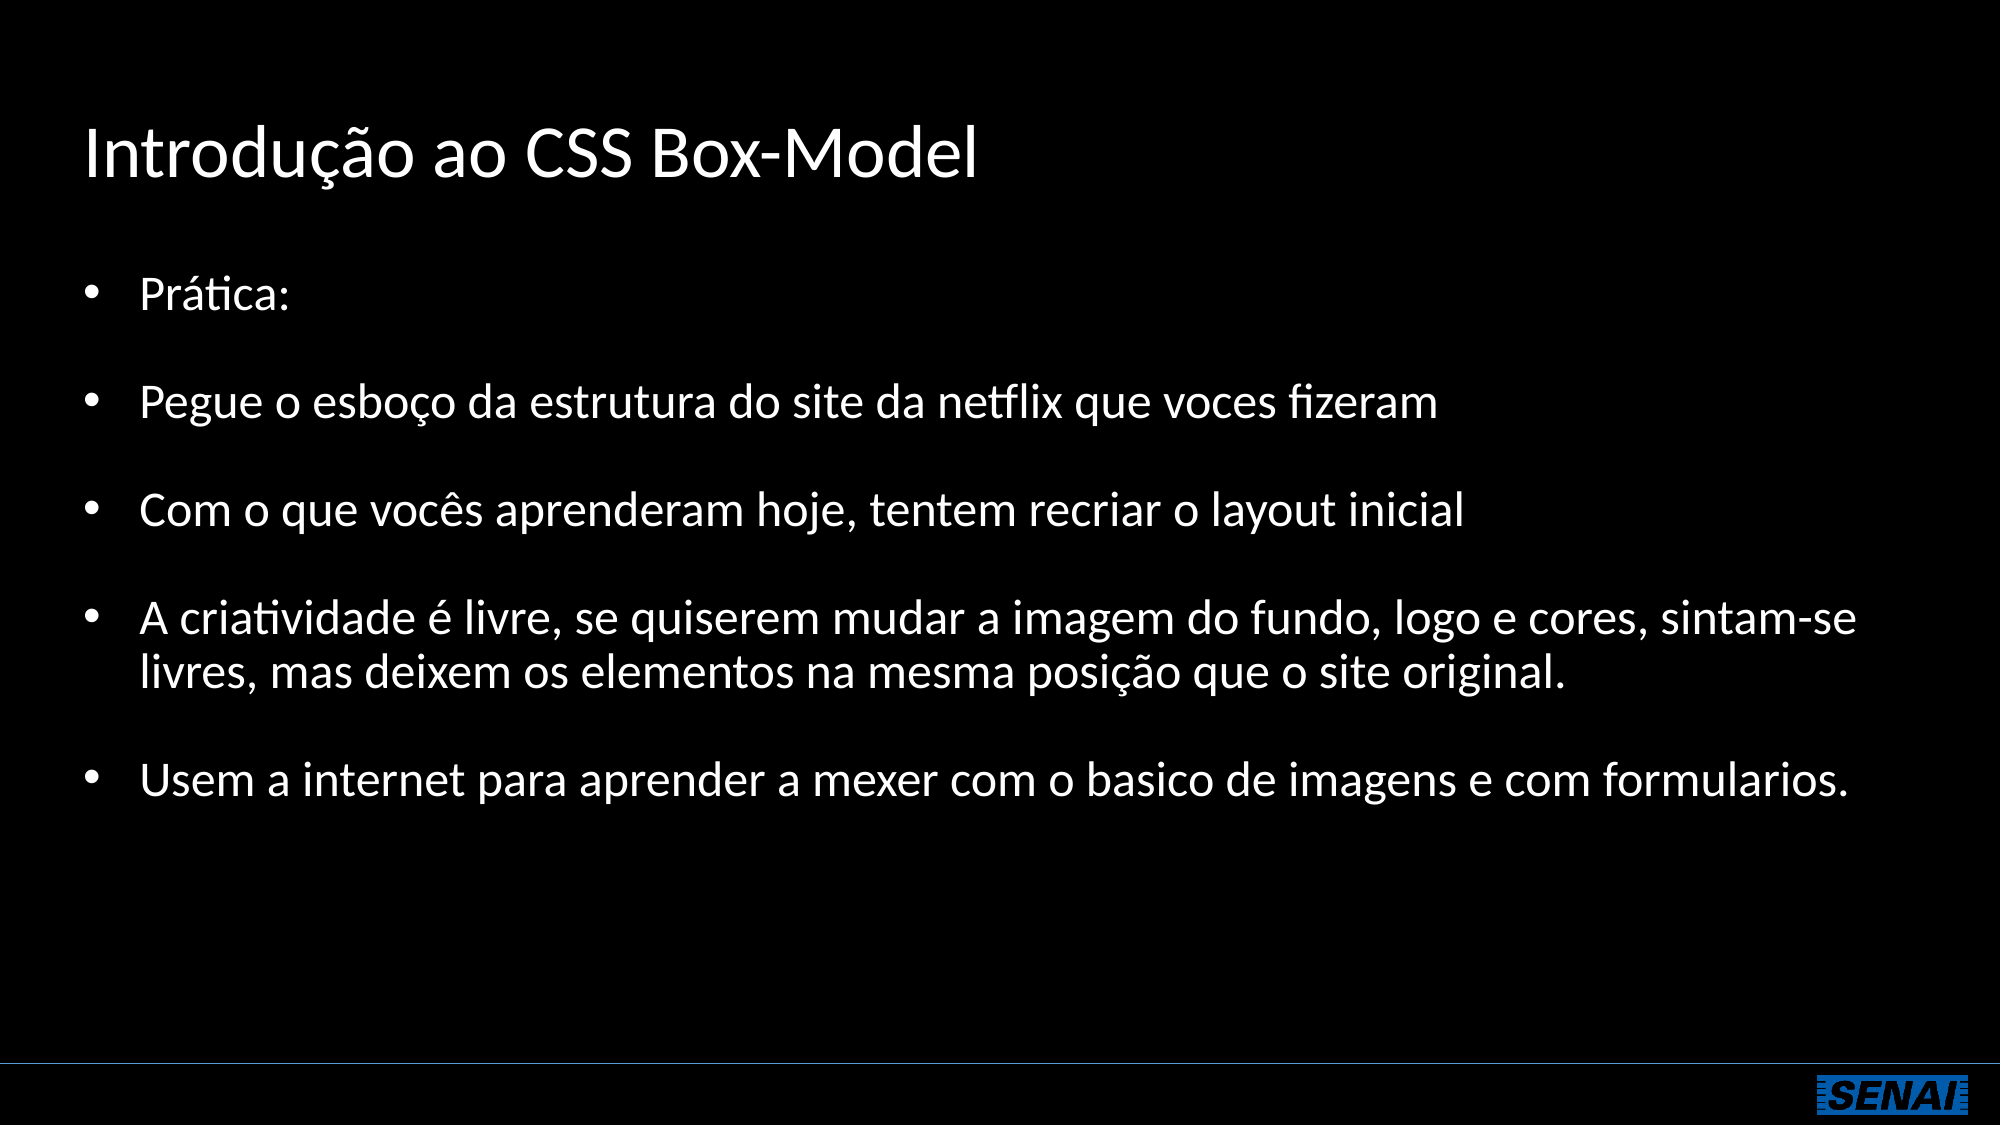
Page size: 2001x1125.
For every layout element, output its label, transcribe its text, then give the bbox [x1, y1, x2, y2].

list Prática: Pegue o esboço da estrutura do site da netflix que voces fizeram Com o que vocês aprenderam hoje, tentem recriar o layout inicial A criatividade é livre, se quiserem mudar a imagem do fundo, logo e cores, sintam-se livres, mas deixem os elementos na mesma posição que o site original. Usem a internet para aprender a mexer com o basico de imagens e com formularios. [68, 252, 1932, 1000]
title Introdução ao CSS Box-Model [68, 97, 1932, 223]
picture [1817, 1075, 1968, 1115]
